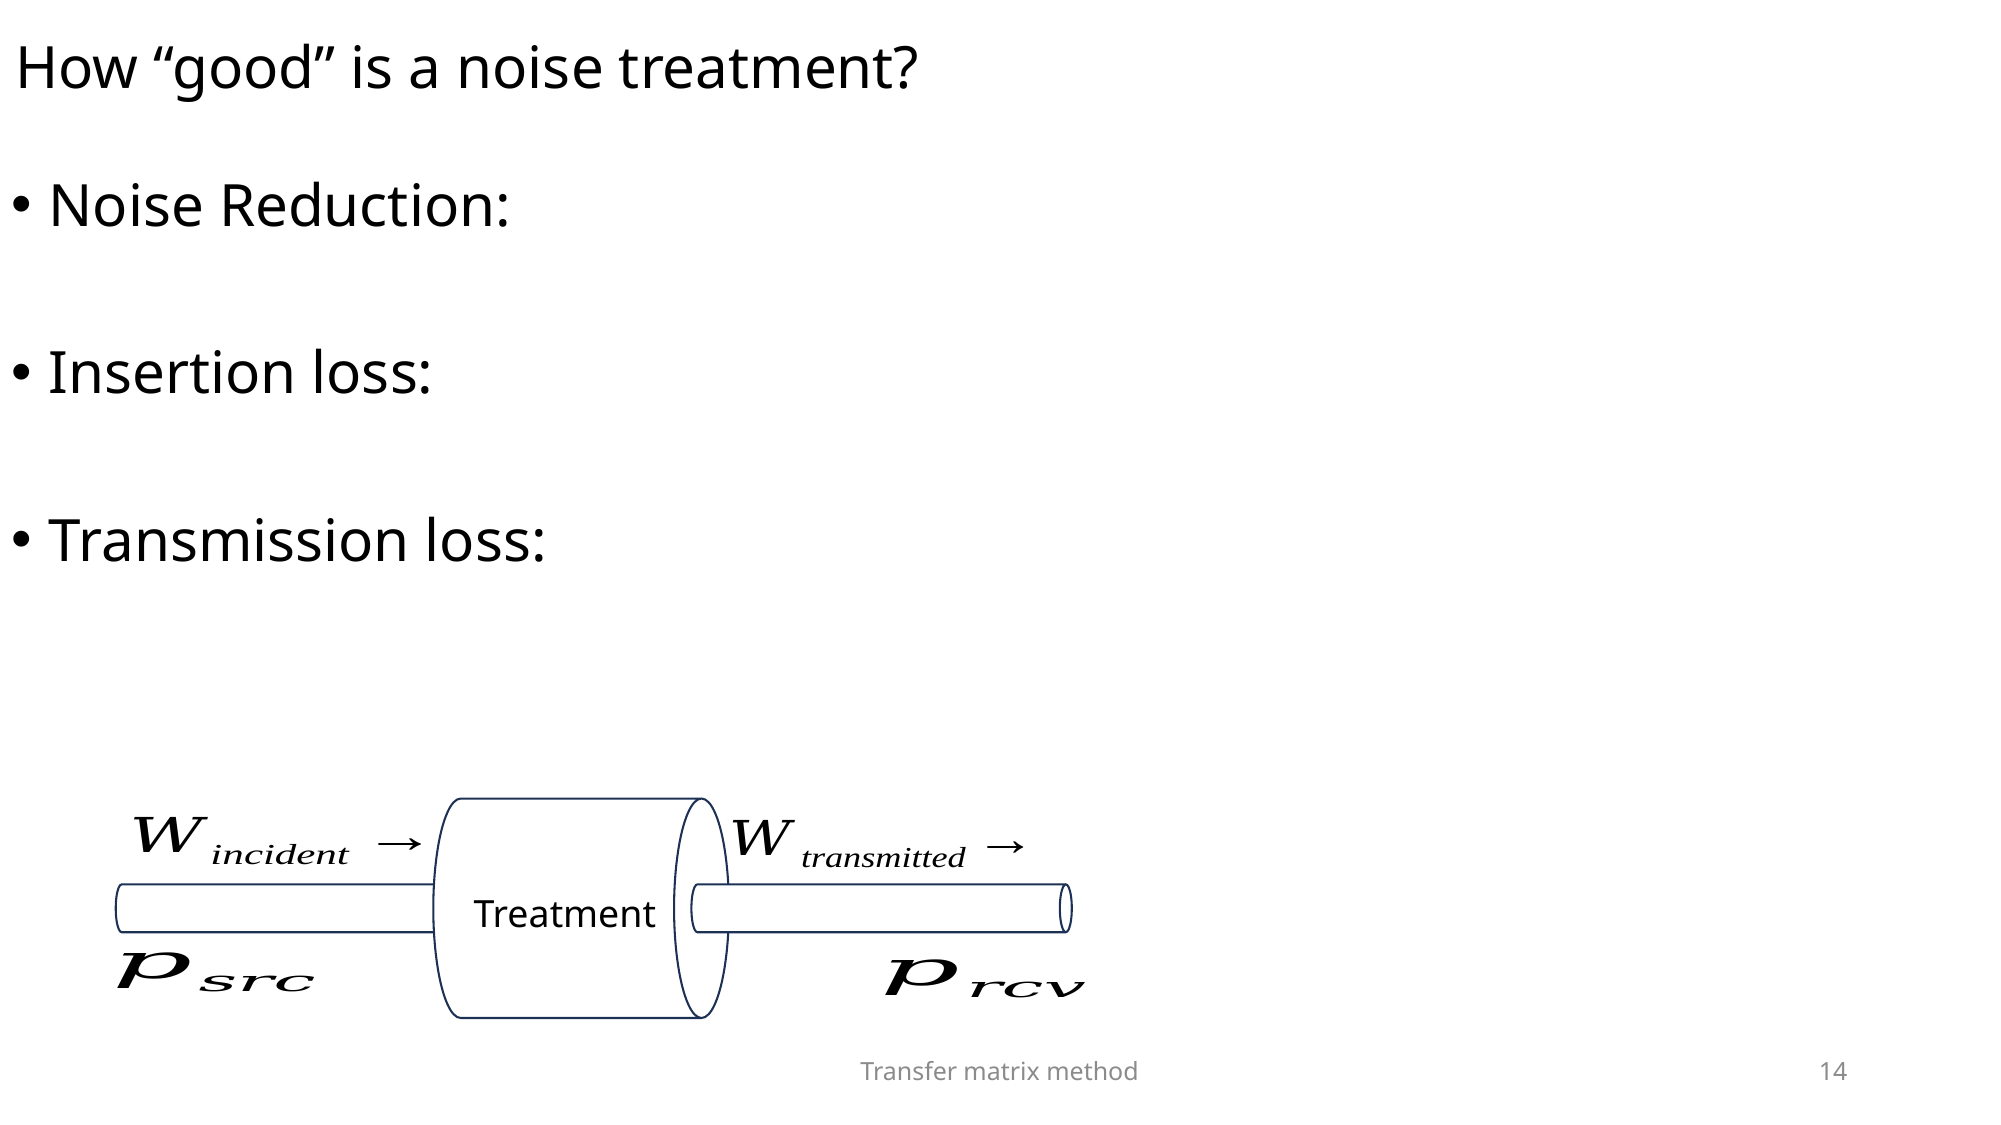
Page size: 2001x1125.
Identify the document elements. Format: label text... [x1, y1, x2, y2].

title How “good” is a noise treatment? [0, 0, 2000, 140]
text_box [114, 883, 432, 934]
text_box [432, 797, 730, 1020]
footer Transfer matrix method [662, 1042, 1338, 1103]
text_box [690, 883, 1073, 934]
slide_number 14 [1412, 1042, 1863, 1103]
text_box Treatment [458, 882, 677, 943]
